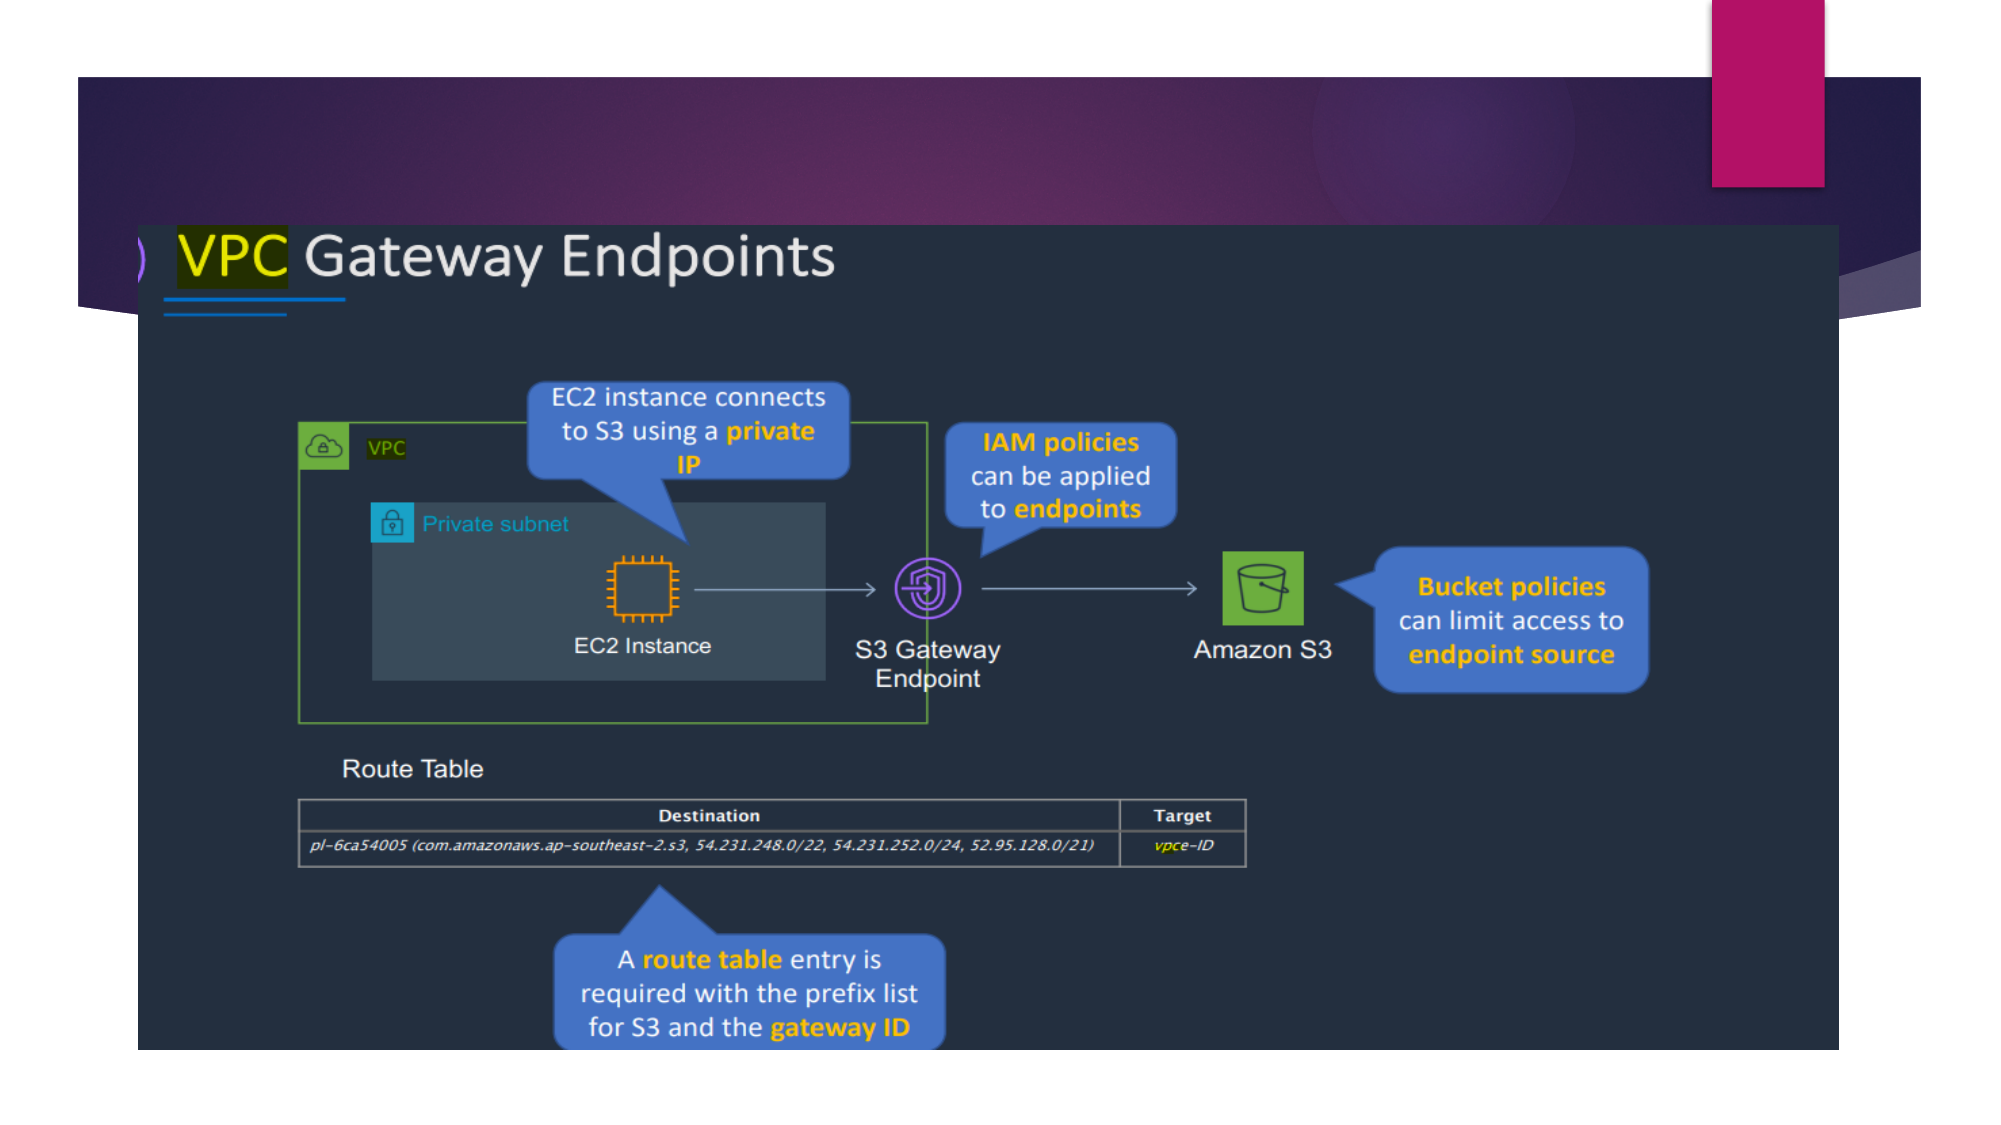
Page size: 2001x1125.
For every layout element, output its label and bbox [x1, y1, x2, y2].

list [138, 224, 1839, 1051]
